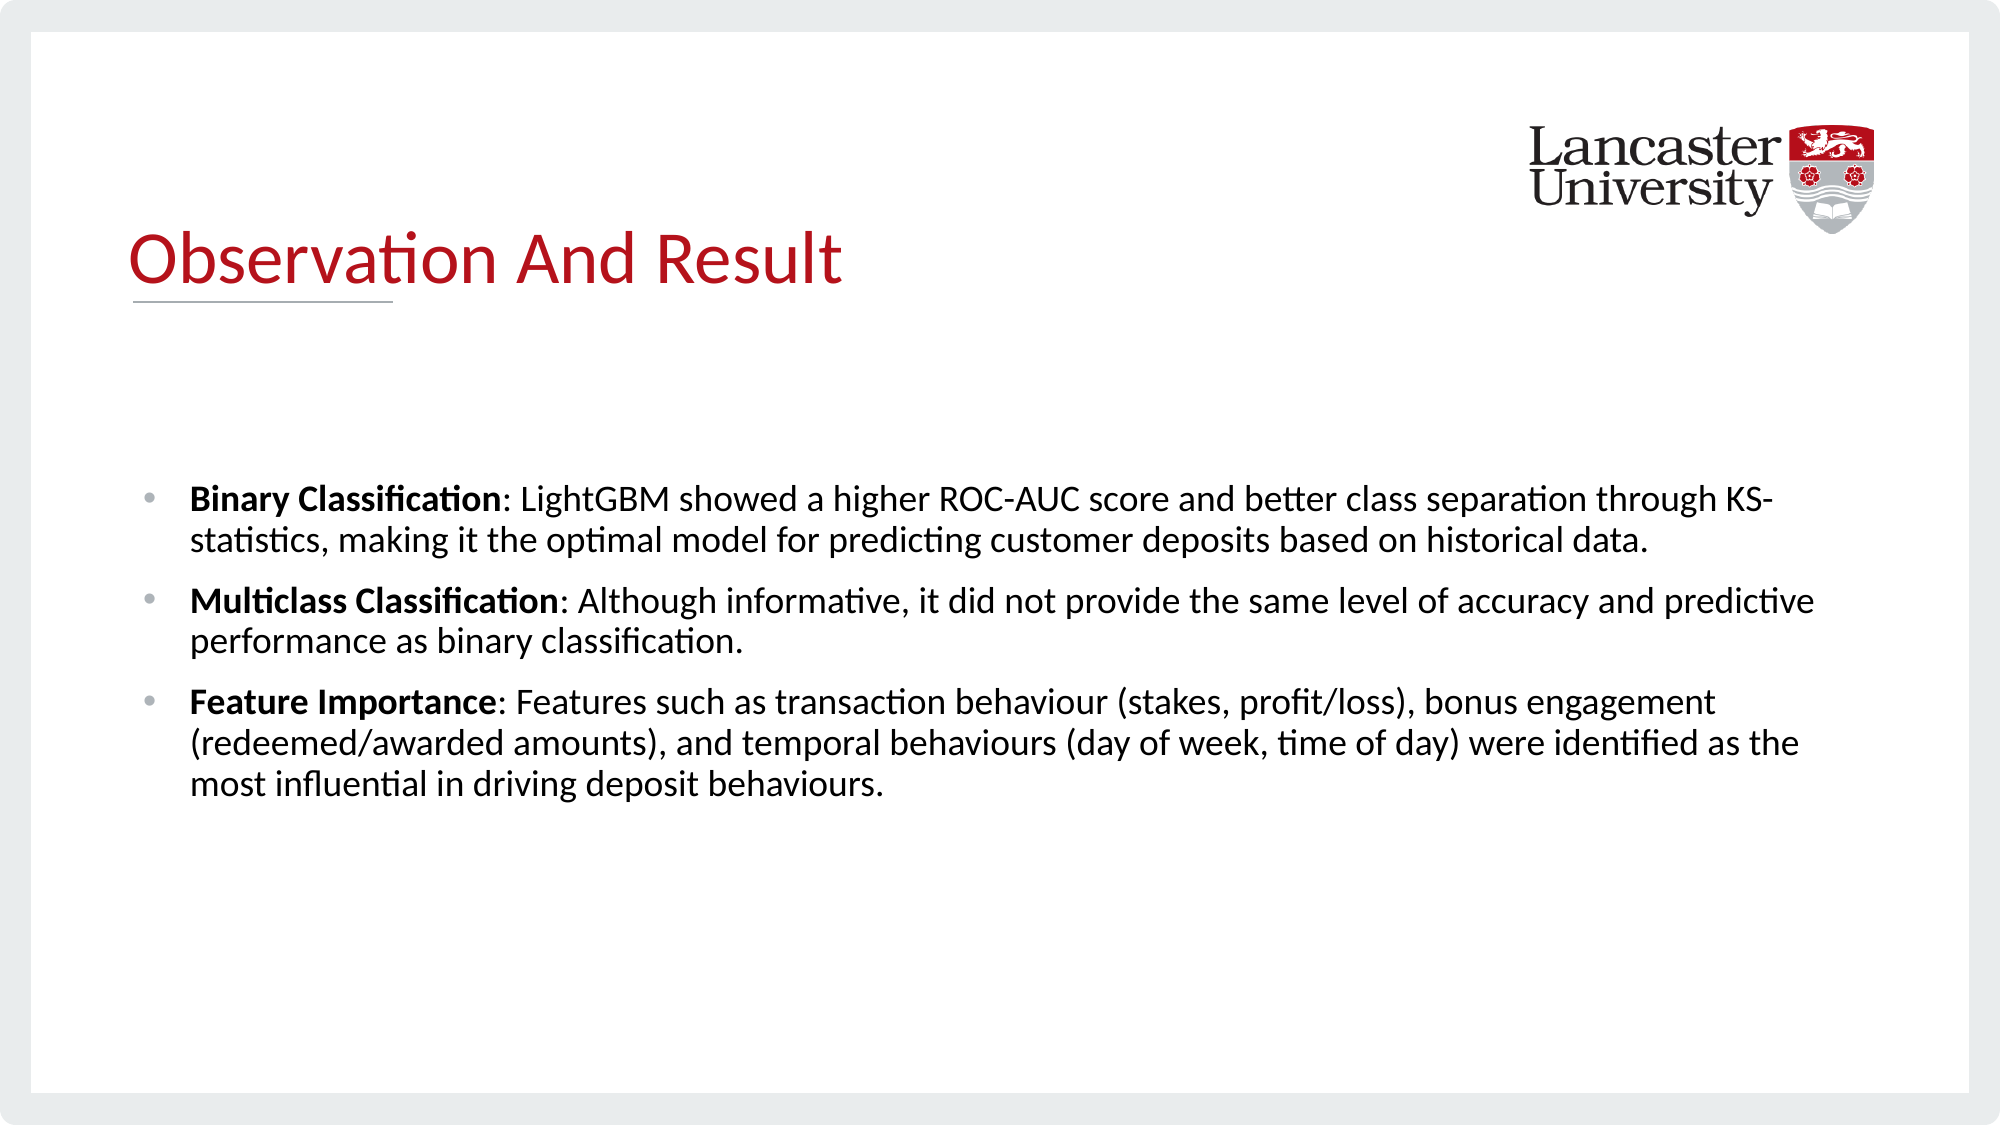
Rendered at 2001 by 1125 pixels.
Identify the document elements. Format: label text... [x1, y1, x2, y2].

title Observation And Result [113, 69, 1000, 306]
list Binary Classification: LightGBM showed a higher ROC-AUC score and better class separation through KS-statistics, making it the optimal model for predicting customer deposits based on historical data. Multiclass Classification: Although informative, it did not provide the same level of accuracy and predictive performance as binary classification. Feature Importance: Features such as transaction behaviour (stakes, profit/loss), bonus engagement (redeemed/awarded amounts), and temporal behaviours (day of week, time of day) were identified as the most influential in driving deposit behaviours. [128, 471, 1840, 996]
